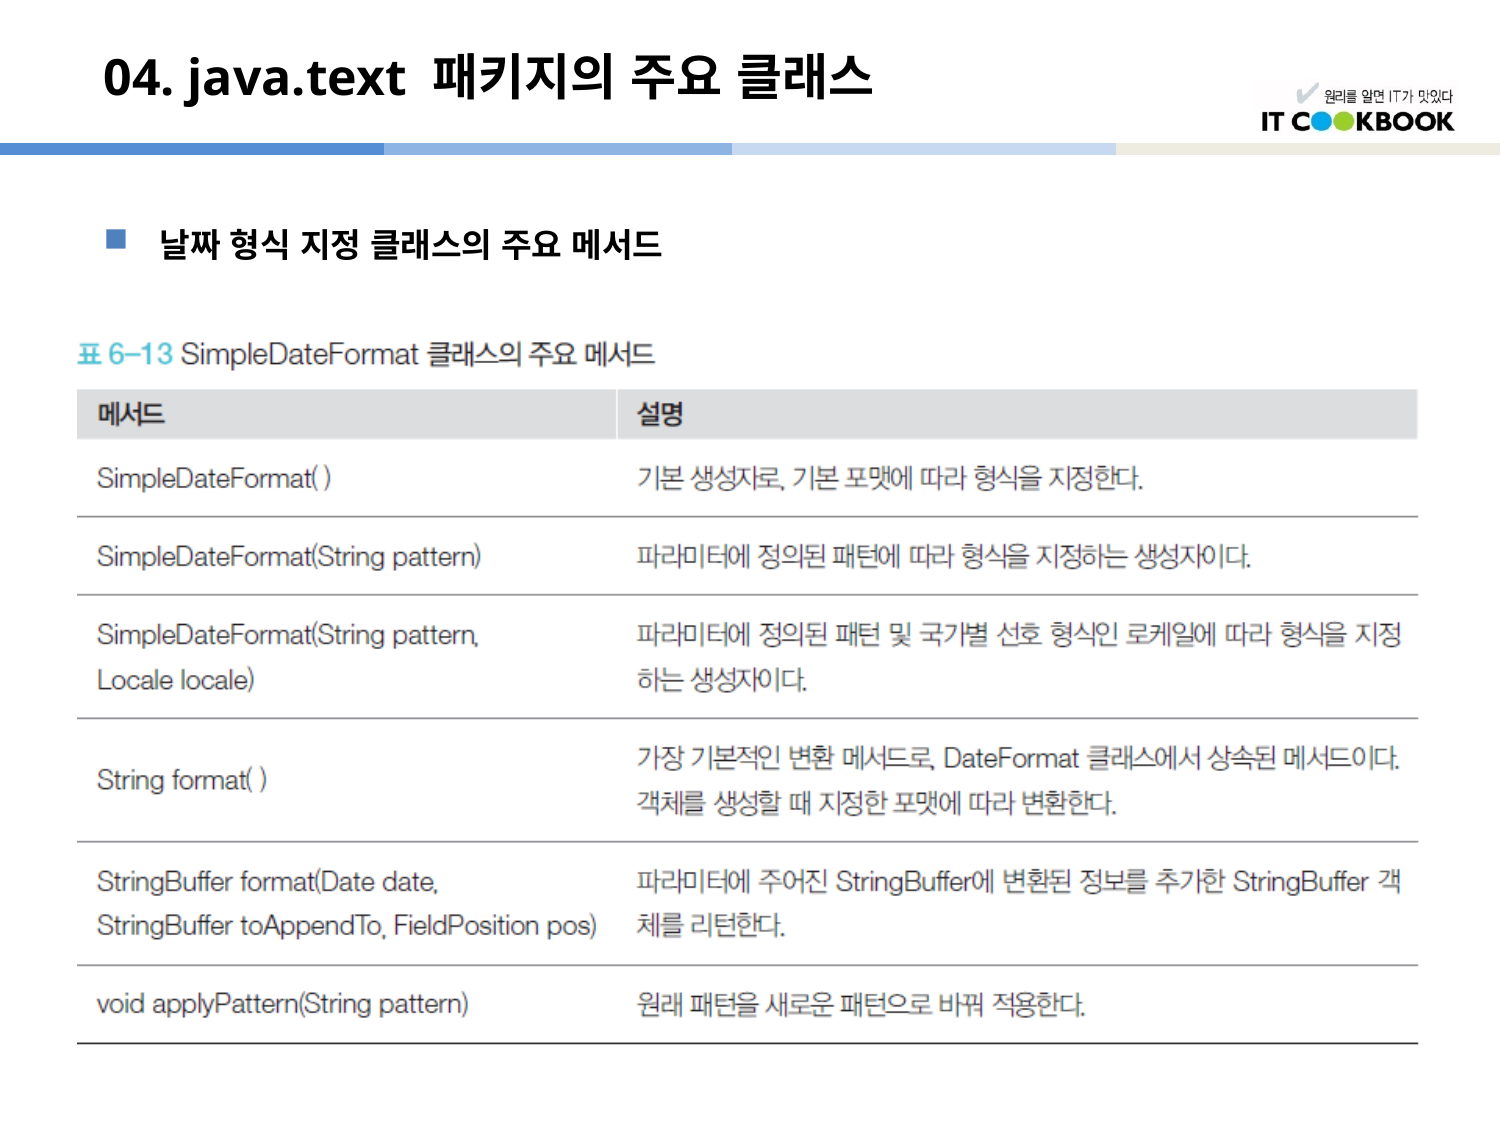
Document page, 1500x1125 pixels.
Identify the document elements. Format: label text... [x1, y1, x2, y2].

title 04. java.text 패키지의 주요 클래스 [88, 30, 1211, 121]
picture [77, 337, 1420, 1047]
text_box 날짜 형식 지정 클래스의 주요 메서드 [88, 196, 1436, 386]
picture [1257, 79, 1458, 133]
